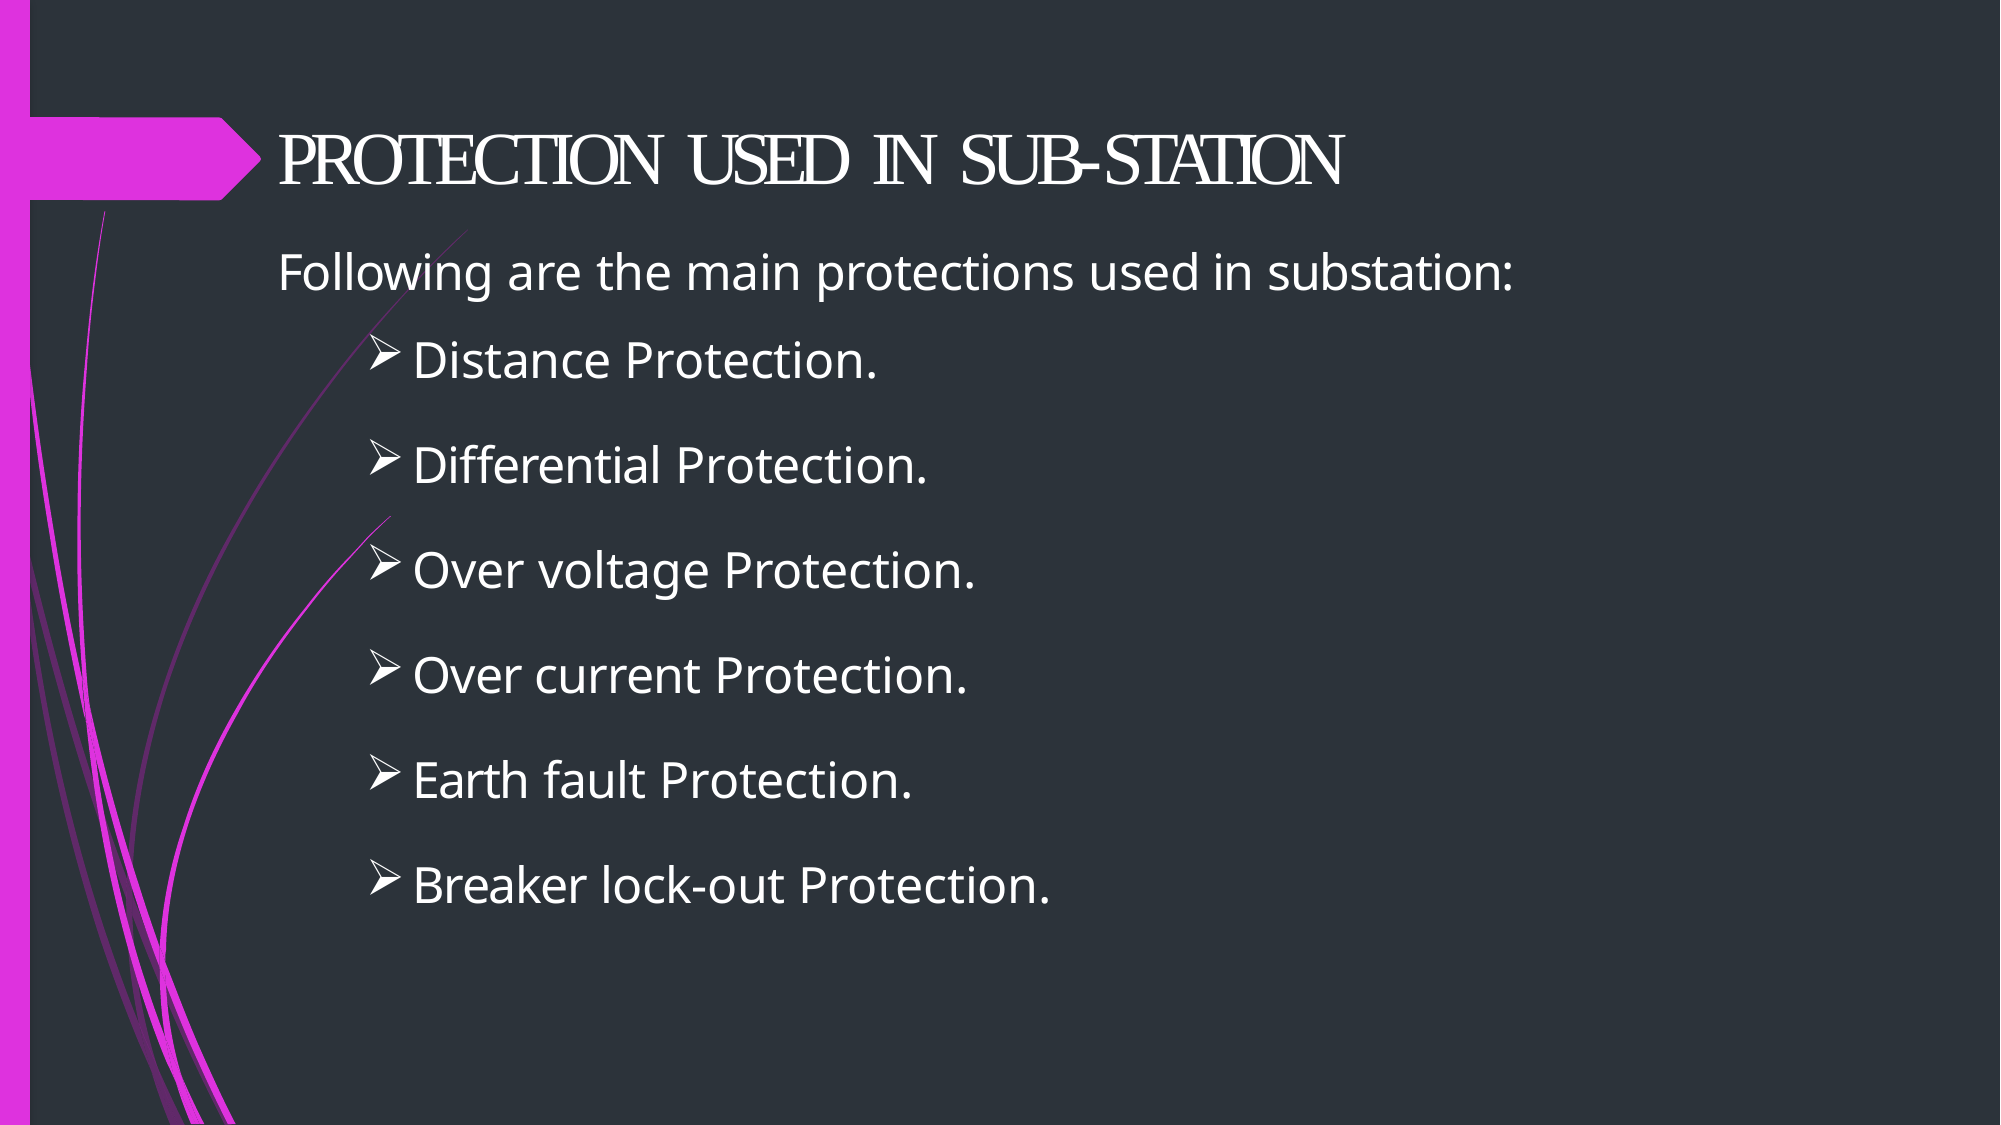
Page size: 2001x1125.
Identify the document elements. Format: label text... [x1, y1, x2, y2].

text_box Following are the main protections used in substation: Distance Protection. Differential Protection. Over voltage Protection. Over current Protection. Earth fault Protection. Breaker lock-out Protection. [275, 237, 1875, 914]
title PROTECTION USED IN SUB-STATION [275, 107, 1366, 237]
